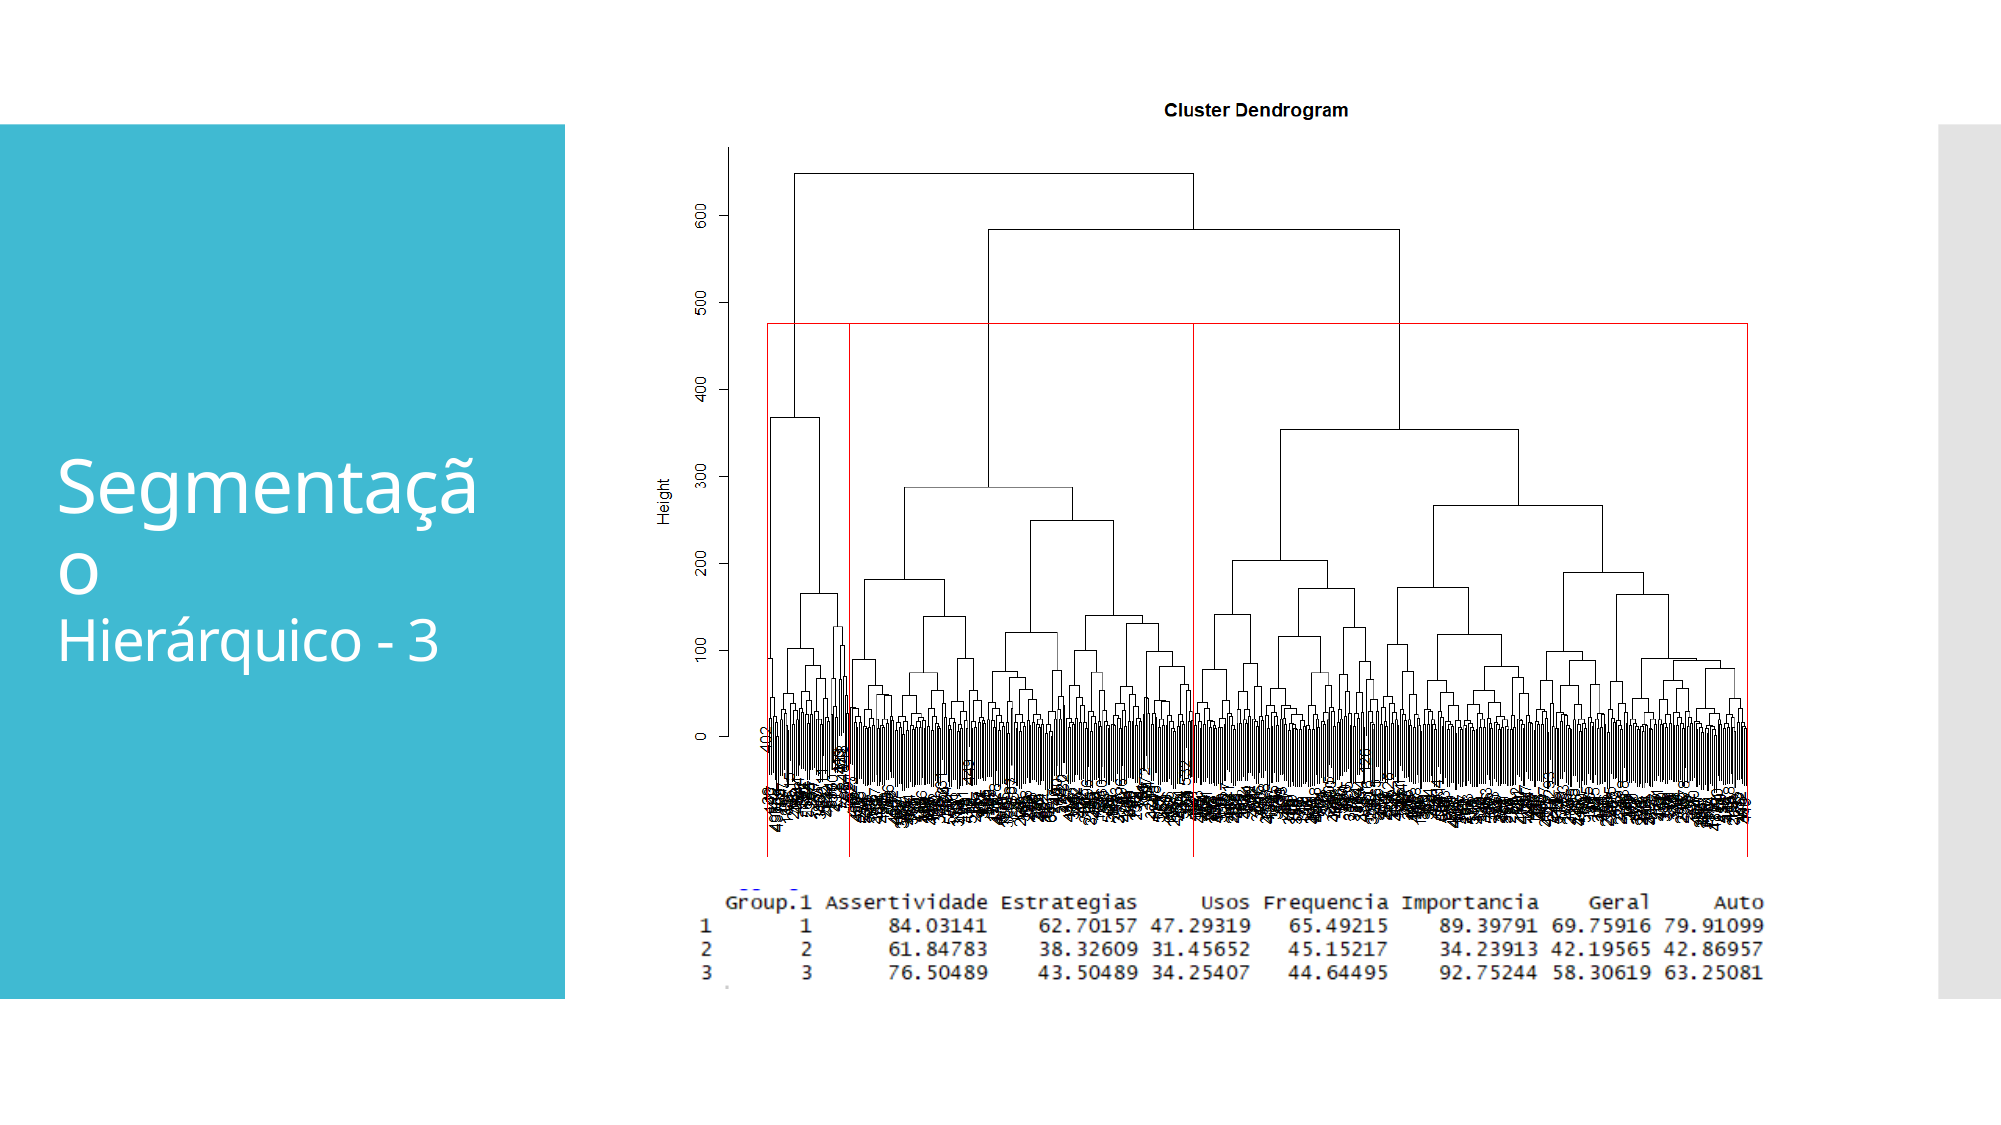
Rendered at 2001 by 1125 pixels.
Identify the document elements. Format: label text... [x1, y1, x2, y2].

title Segmentação Hierárquico - 3 [41, 184, 525, 940]
picture [651, 70, 1826, 990]
